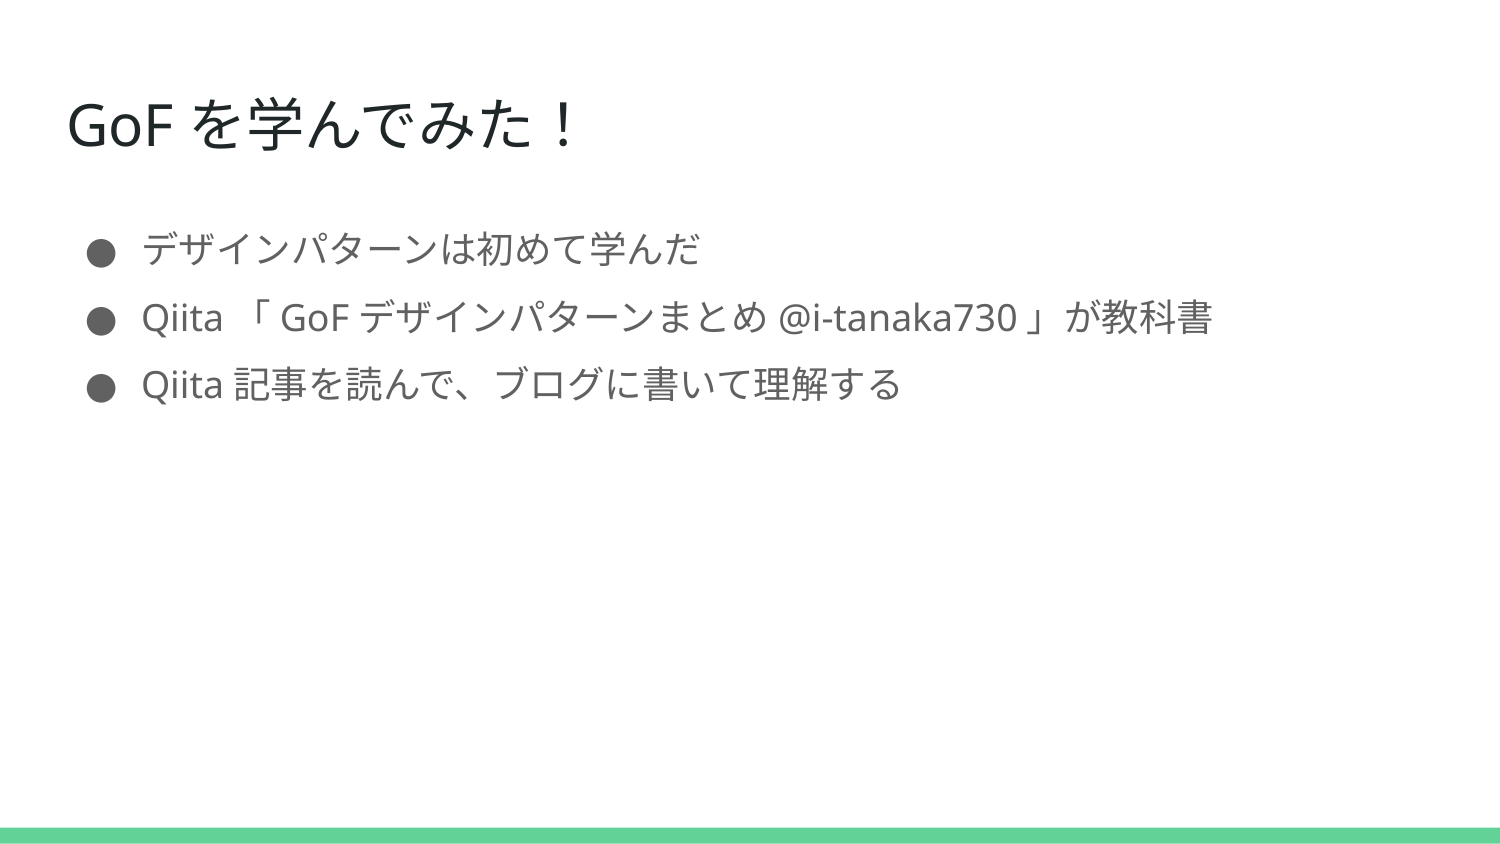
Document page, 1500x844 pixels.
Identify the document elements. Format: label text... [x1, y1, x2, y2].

list デザインパターンは初めて学んだ Qiita「GoFデザインパターンまとめ@i-tanaka730」が教科書 Qiita記事を読んで、ブログに書いて理解する [51, 189, 1449, 750]
title GoFを学んでみた！ [51, 72, 1449, 167]
